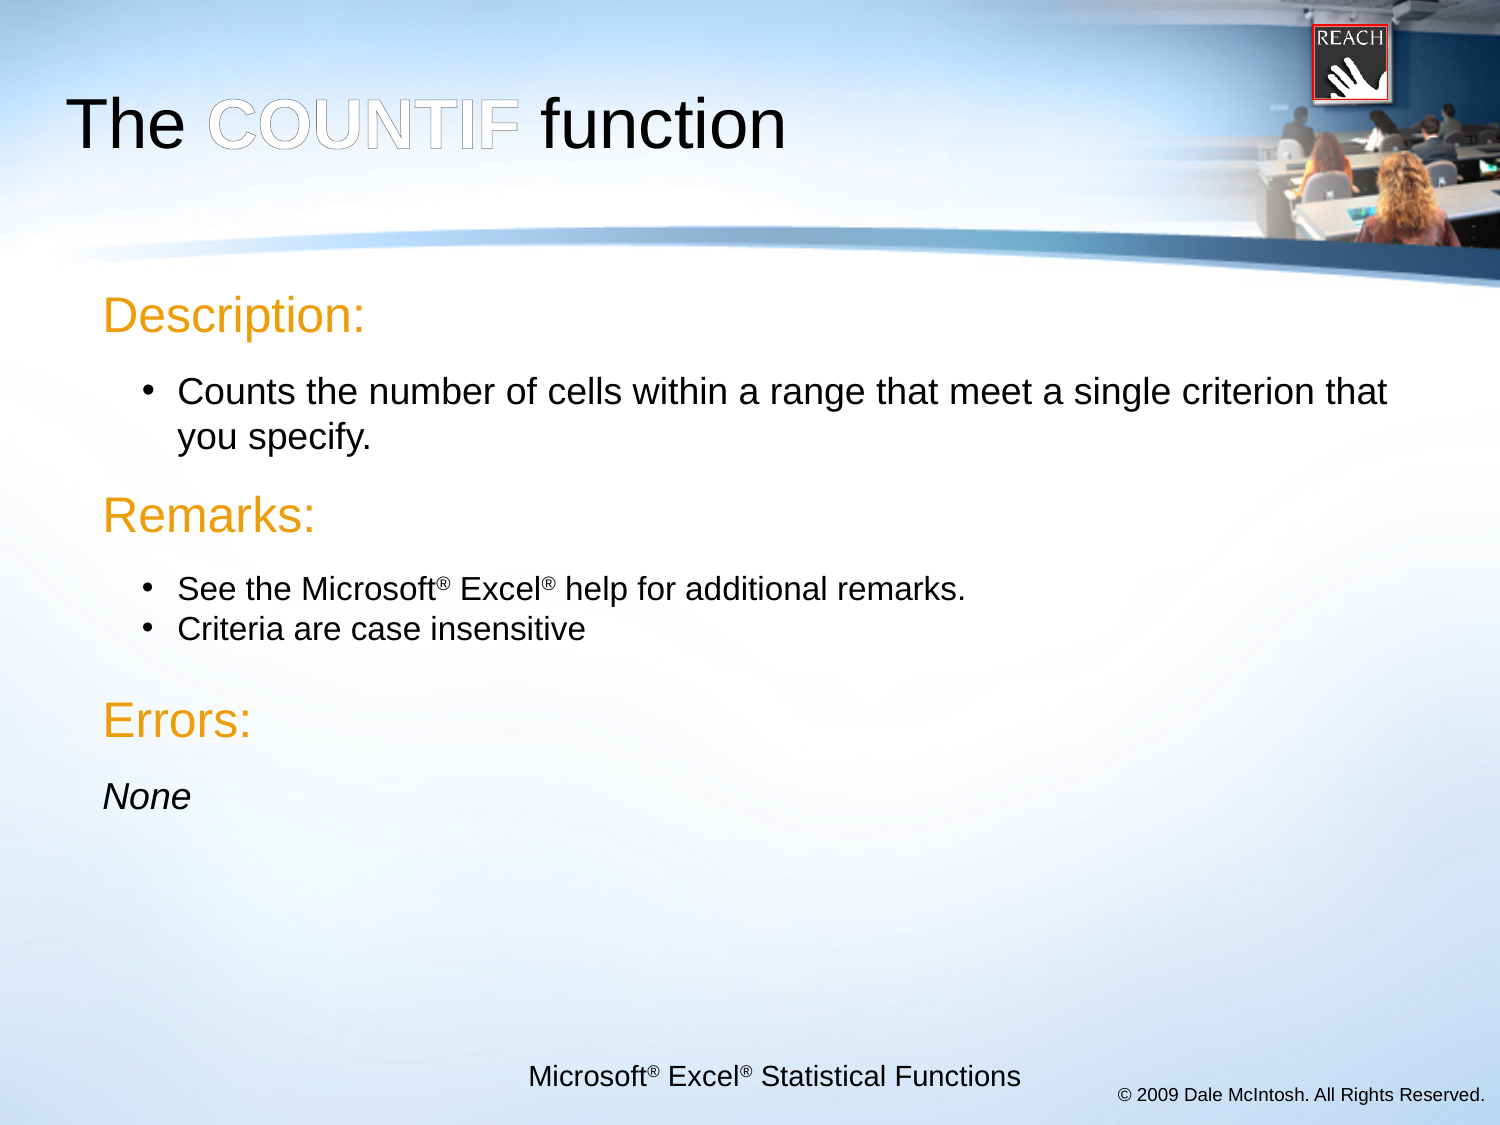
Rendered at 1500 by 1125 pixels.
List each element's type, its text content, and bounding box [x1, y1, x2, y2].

title The COUNTIF function [49, 32, 1248, 209]
picture [0, 0, 1500, 1125]
footer Microsoft® Excel® Statistical Functions [487, 1049, 1063, 1101]
text_box Description: Counts the number of cells within a range that meet a single criterion that you specify. Remarks: See the Microsoft® Excel® help for additional remarks. Criteria are case insensitive Errors: None [87, 274, 1438, 825]
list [1312, 24, 1388, 101]
